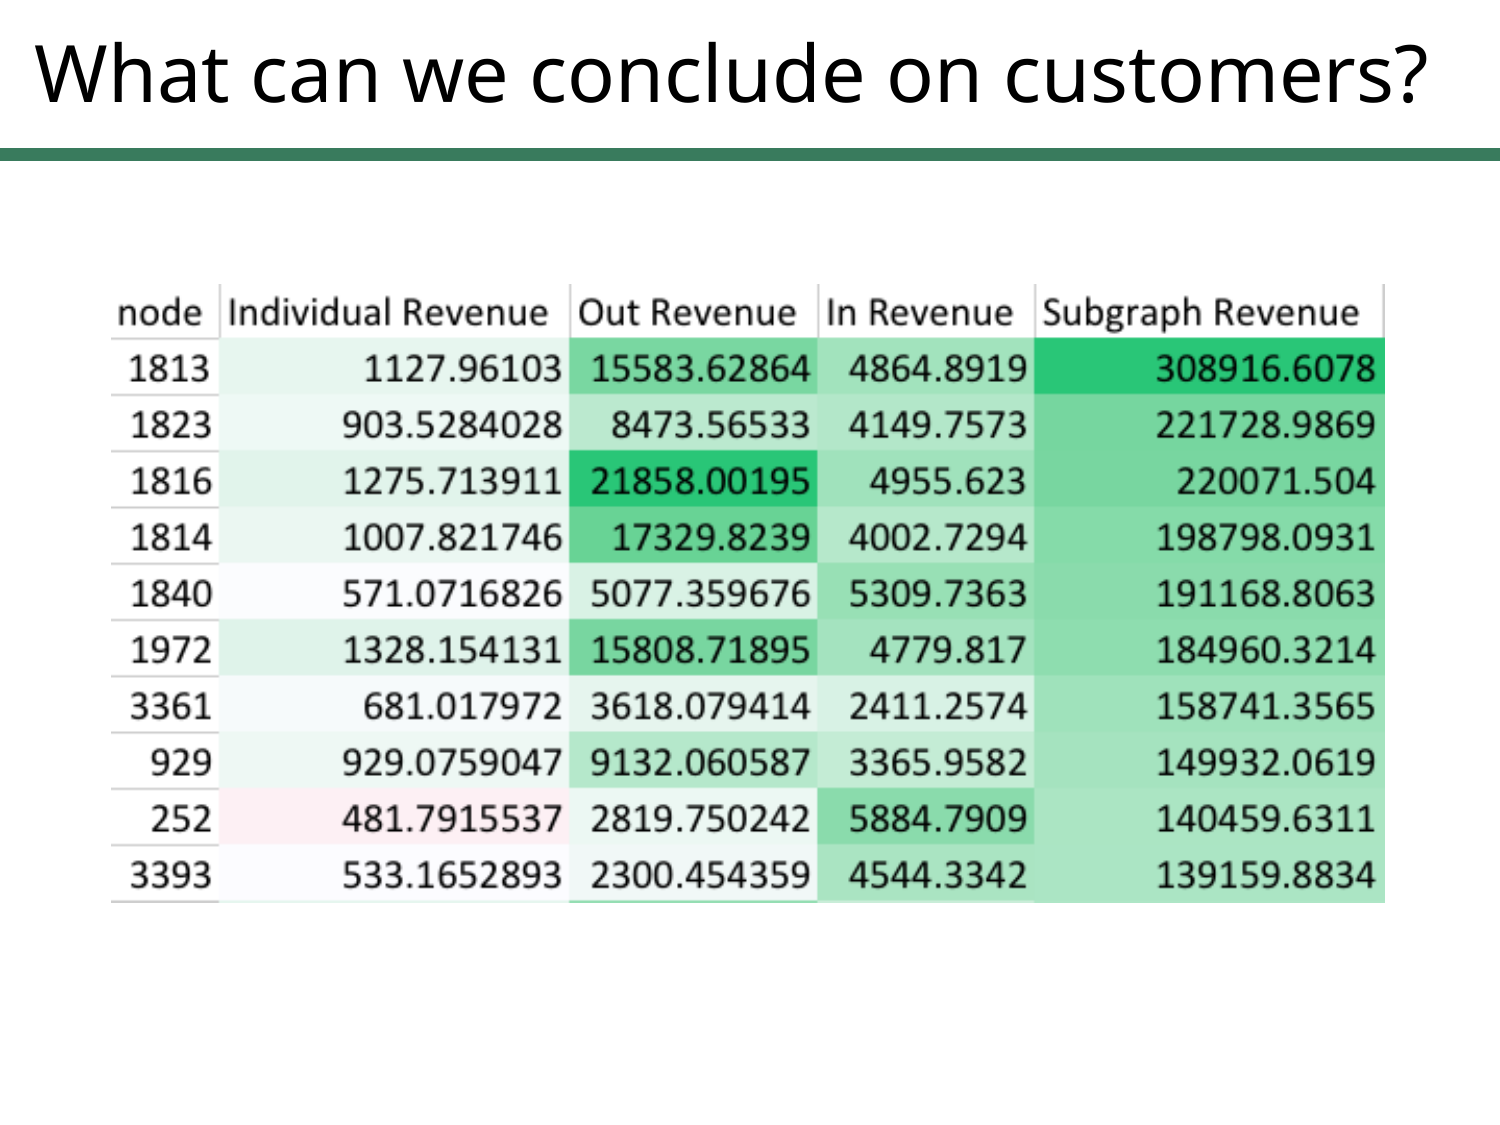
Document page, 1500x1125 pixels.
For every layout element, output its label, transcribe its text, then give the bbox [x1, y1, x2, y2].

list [111, 284, 1385, 903]
title What can we conclude on customers? [19, 0, 1477, 155]
